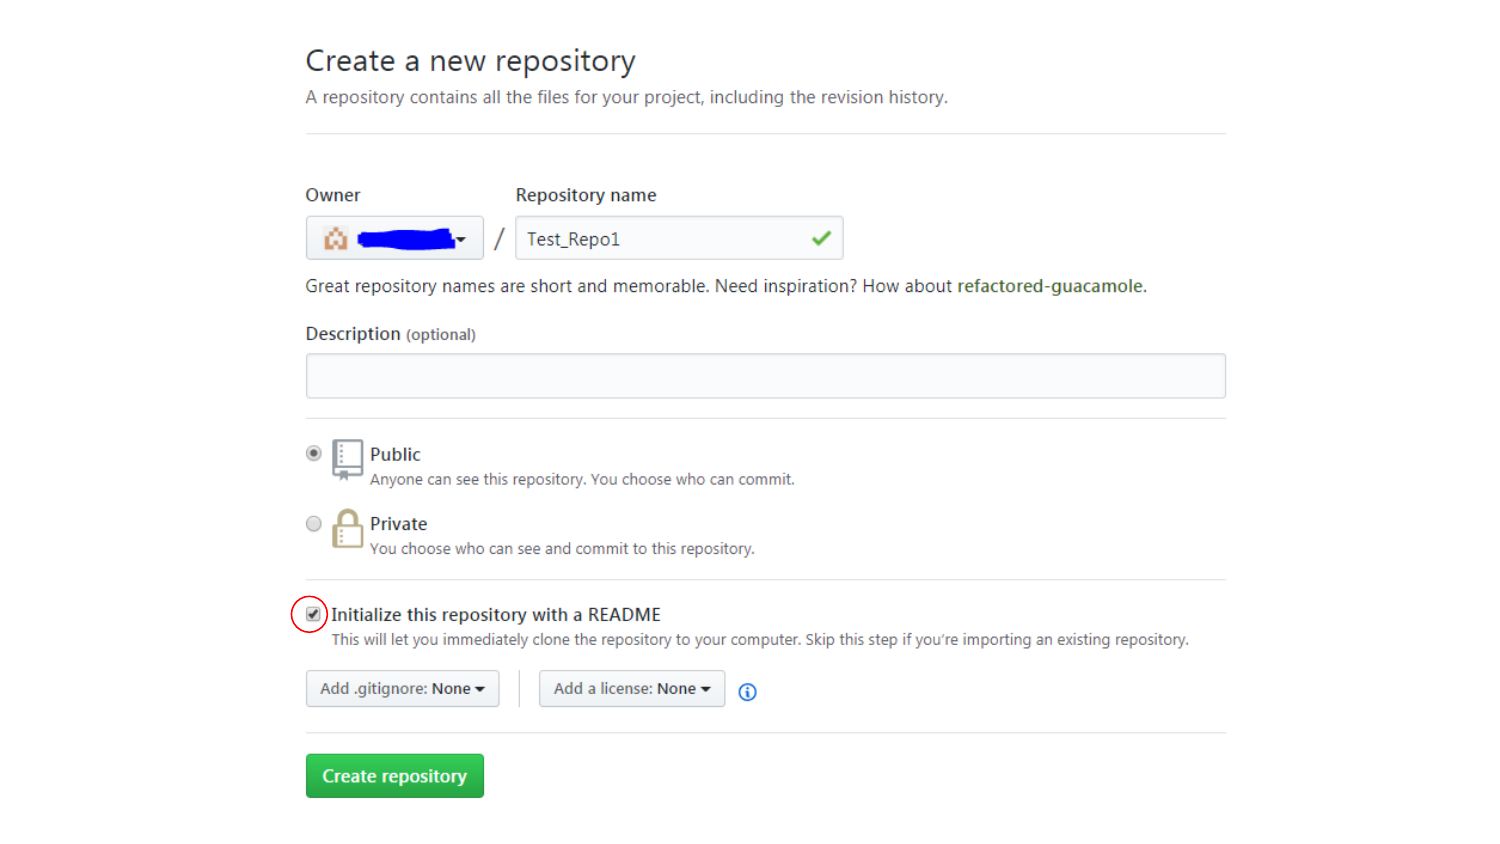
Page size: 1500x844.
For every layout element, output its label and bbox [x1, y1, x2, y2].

picture [281, 28, 1255, 816]
